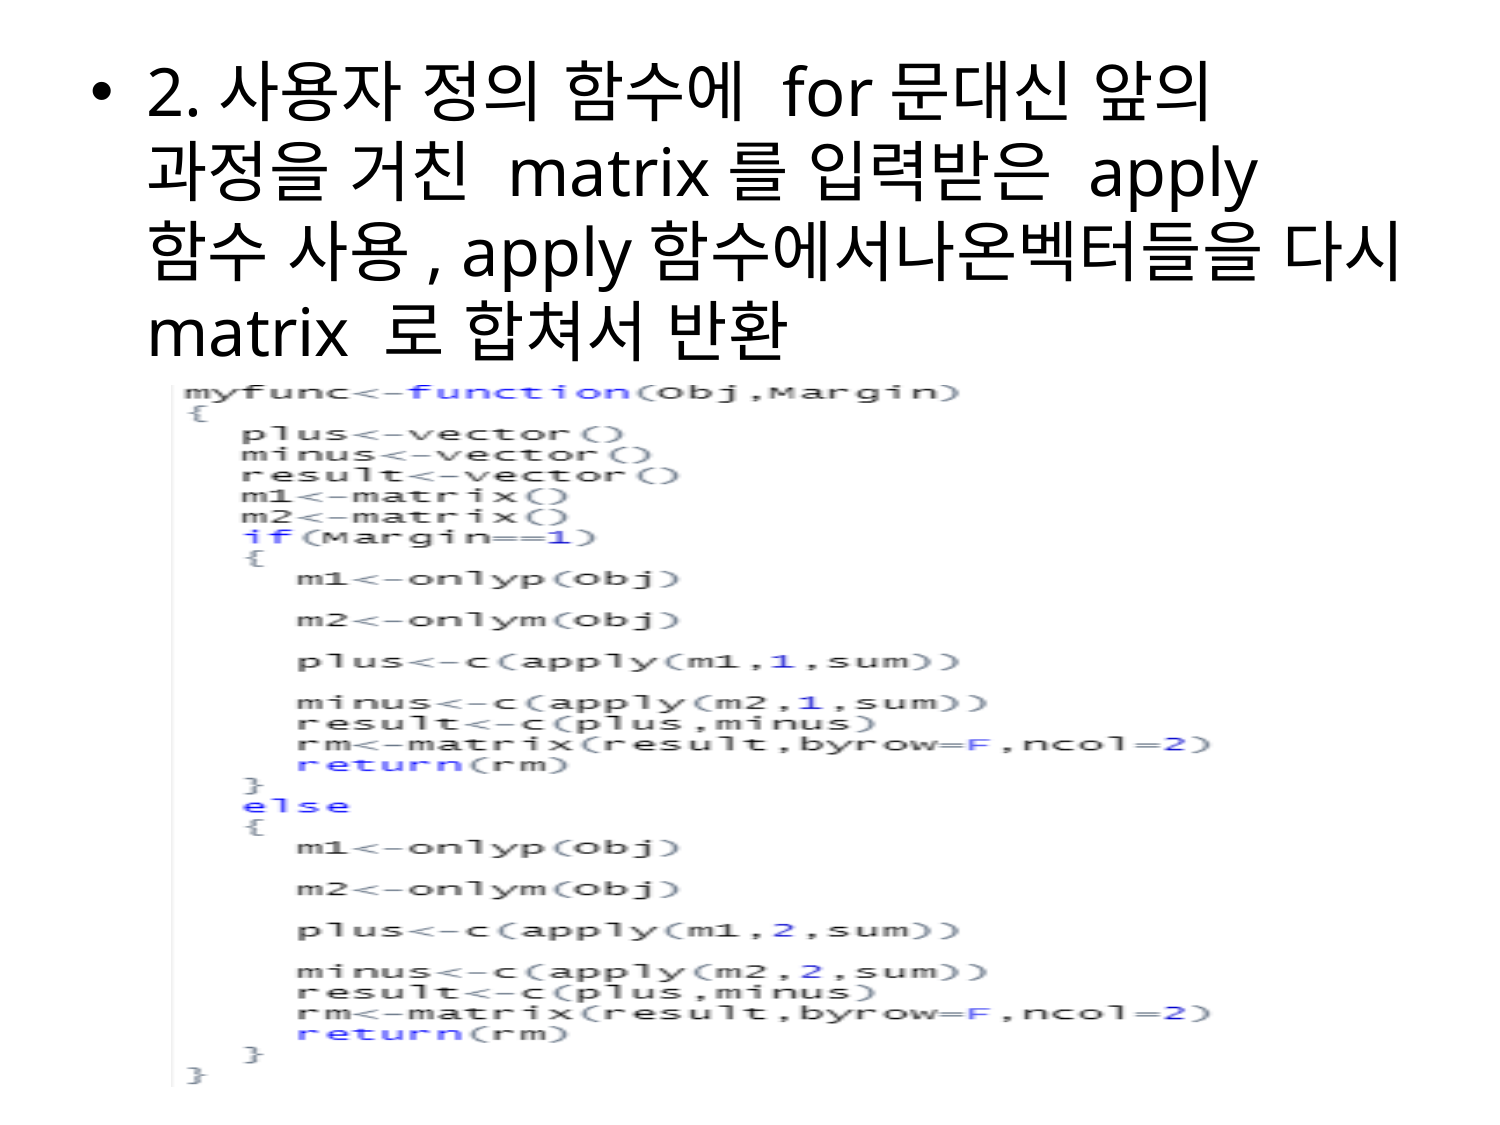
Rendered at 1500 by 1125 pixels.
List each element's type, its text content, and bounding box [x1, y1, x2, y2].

list 2.사용자 정의 함수에 for문대신 앞의 과정을 거친 matrix를 입력받은 apply 함수 사용, apply함수에서나온벡터들을 다시 matrix 로 합쳐서 반환 [75, 42, 1425, 1005]
picture [170, 385, 1412, 1087]
